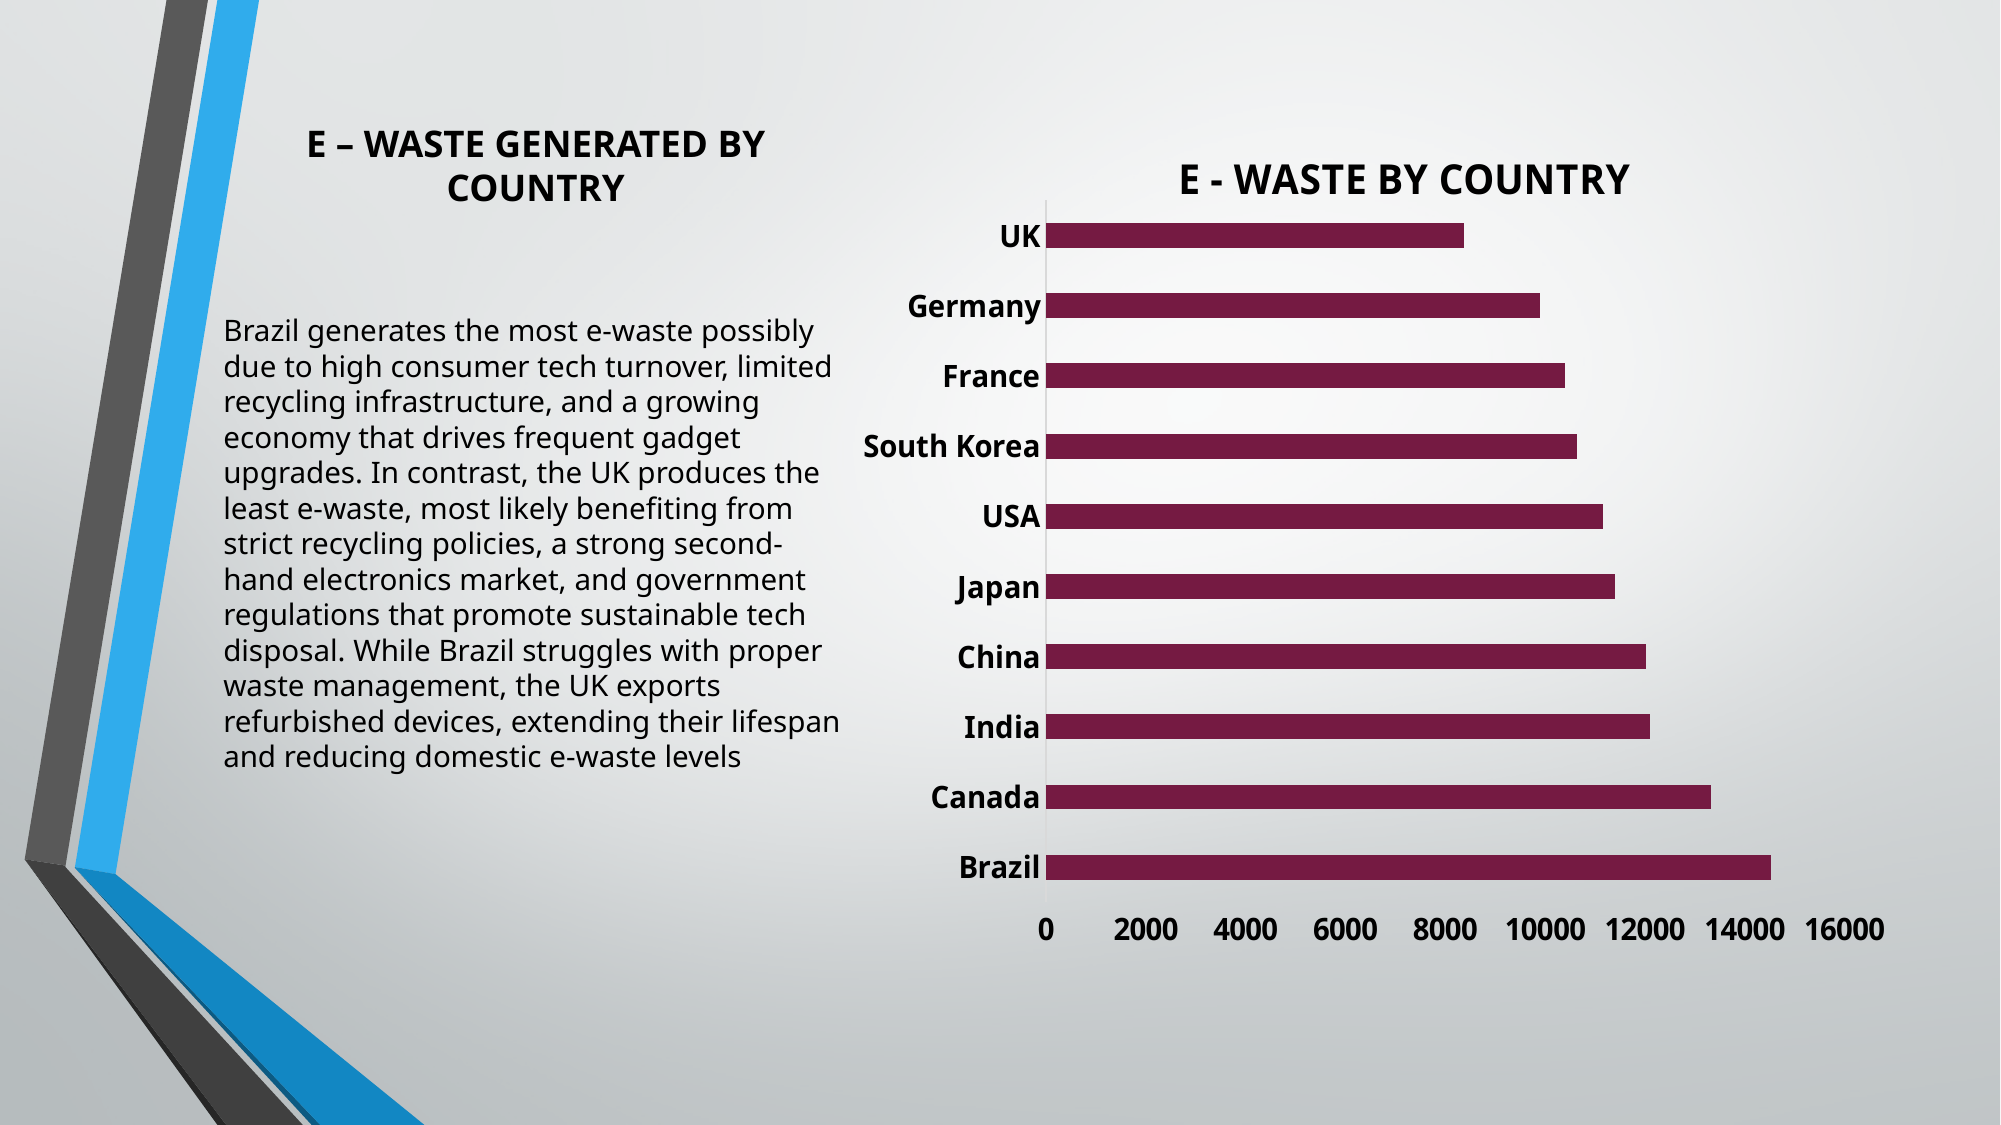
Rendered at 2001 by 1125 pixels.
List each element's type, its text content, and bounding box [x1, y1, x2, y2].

title E – WASTE GENERATED BY COUNTRY [244, 112, 827, 270]
list Brazil generates the most e-waste possibly due to high consumer tech turnover, limited recycling infrastructure, and a growing economy that drives frequent gadget upgrades. In contrast, the UK produces the least e-waste, most likely benefiting from strict recycling policies, a strong second-hand electronics market, and government regulations that promote sustainable tech disposal. While Brazil struggles with proper waste management, the UK exports refurbished devices, extending their lifespan and reducing domestic e-waste levels [208, 298, 863, 788]
chart [863, 112, 1888, 951]
